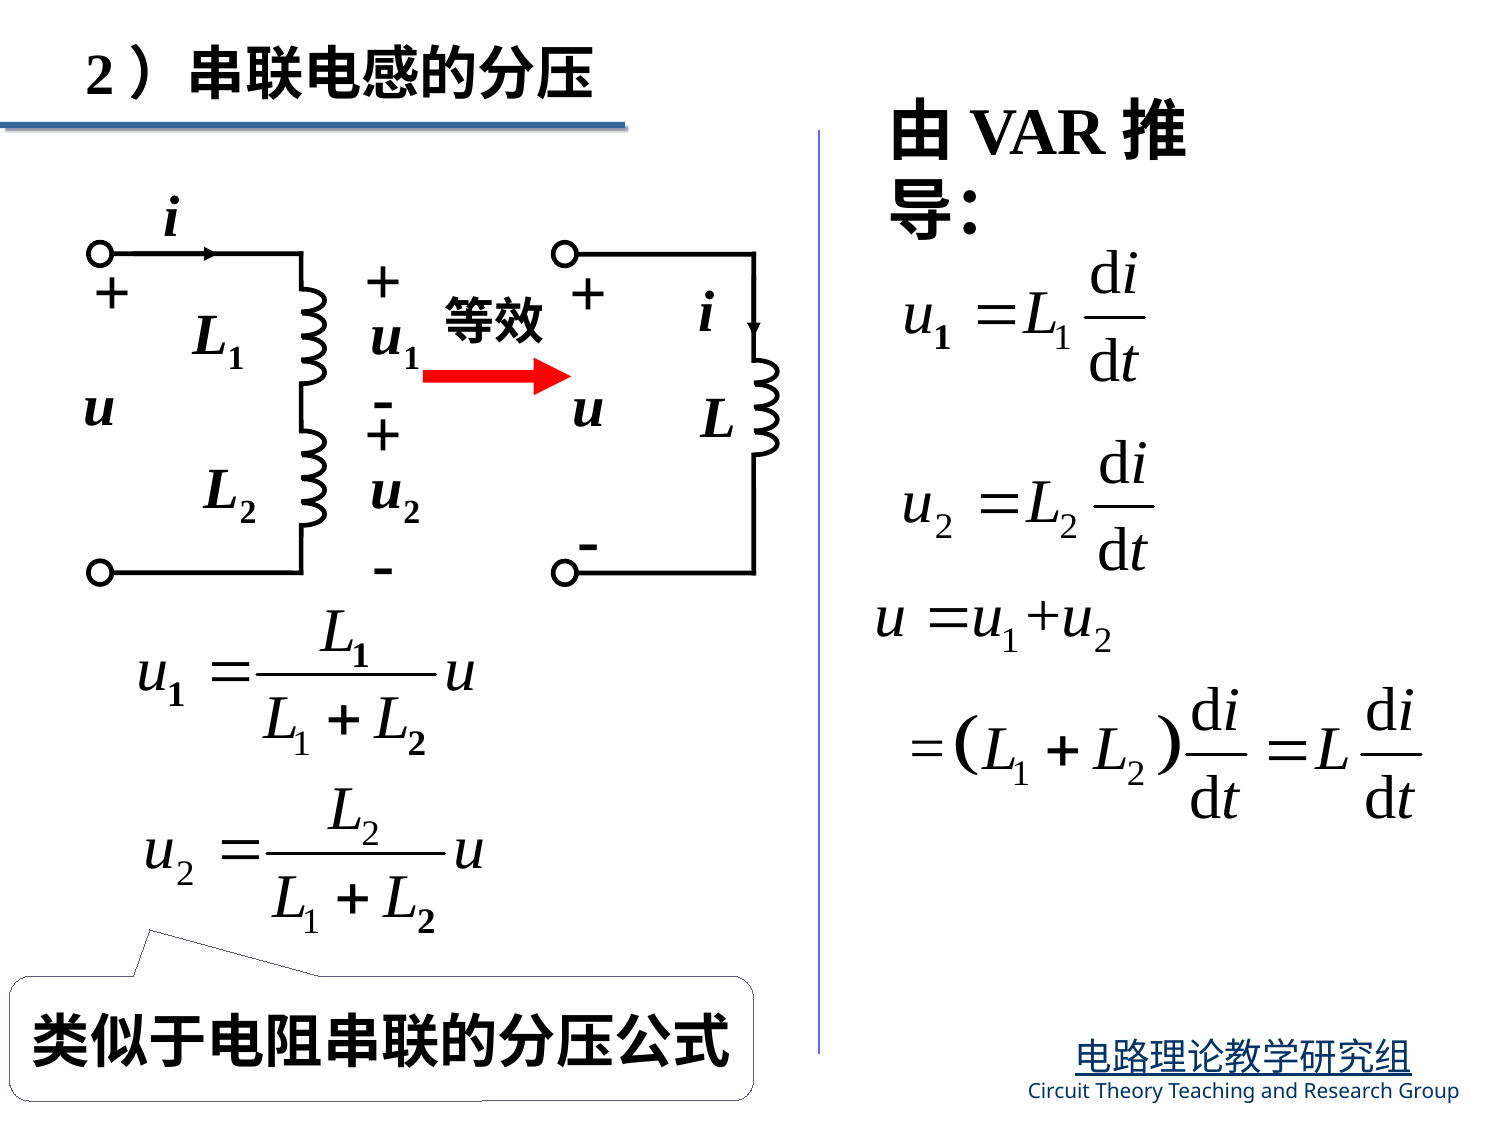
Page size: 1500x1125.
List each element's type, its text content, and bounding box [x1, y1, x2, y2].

text_box 类似于电阻串联的分压公式 [9, 955, 754, 1102]
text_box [529, 241, 778, 586]
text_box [128, 591, 489, 769]
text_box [866, 574, 1436, 834]
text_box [893, 423, 1167, 585]
text_box 由VAR推导： [872, 80, 1310, 255]
text_box 2）串联电感的分压 [9, 28, 711, 114]
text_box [40, 170, 455, 609]
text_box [135, 770, 499, 947]
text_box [393, 281, 595, 377]
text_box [894, 234, 1158, 396]
